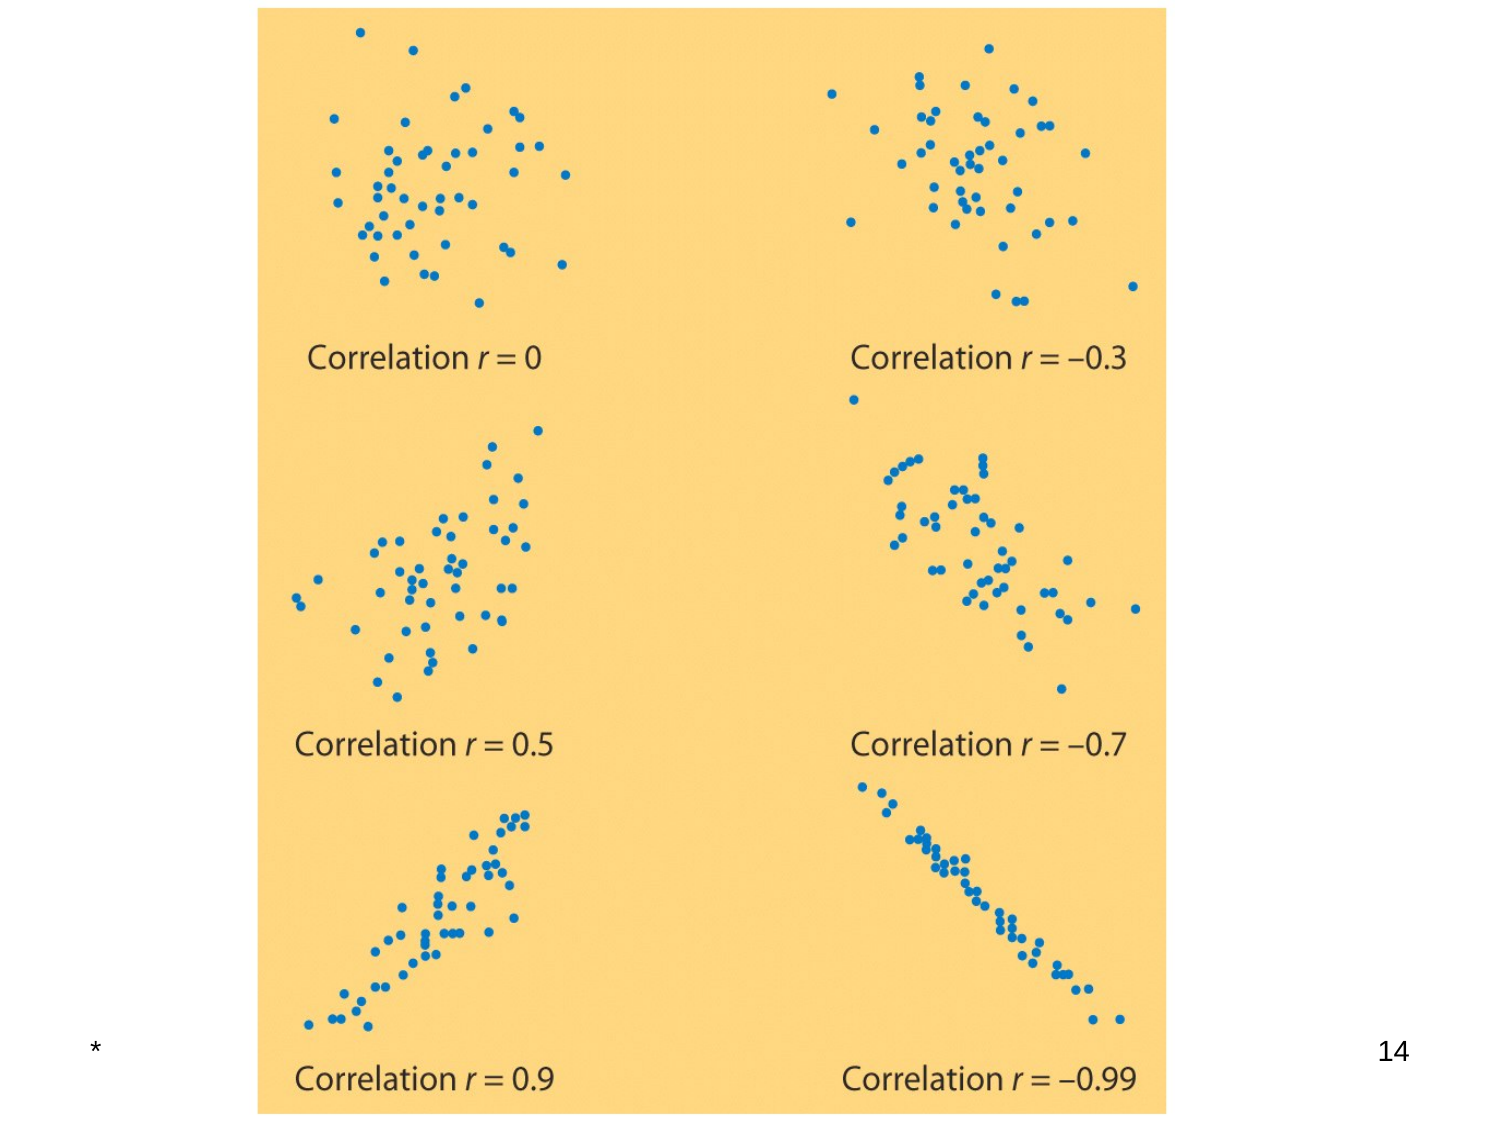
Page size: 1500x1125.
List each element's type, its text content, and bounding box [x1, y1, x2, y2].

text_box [249, 0, 1176, 1123]
text_box * [75, 1024, 244, 1103]
text_box ‹#› [1179, 1024, 1425, 1103]
